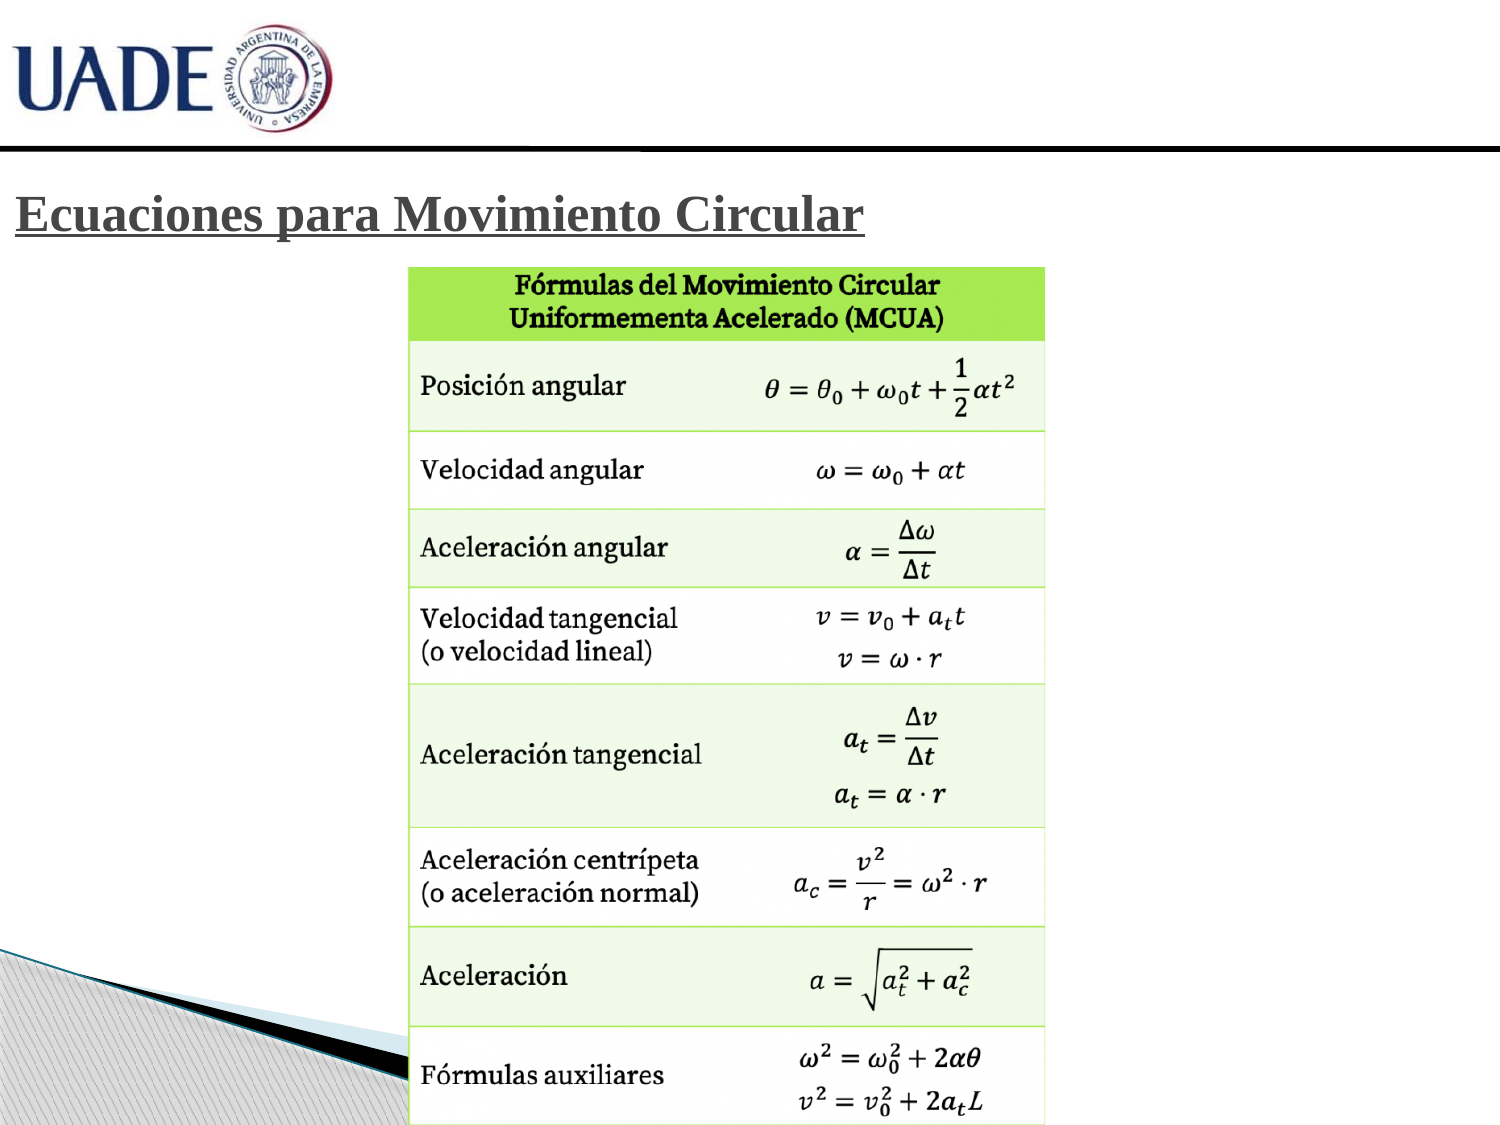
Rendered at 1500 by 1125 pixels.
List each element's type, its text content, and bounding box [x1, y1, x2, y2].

text_box Ecuaciones para Movimiento Circular [0, 158, 1200, 250]
picture [8, 6, 337, 138]
text_box Ecuaciones para Movimiento Circular [341, 142, 1200, 146]
picture [407, 266, 1046, 1125]
